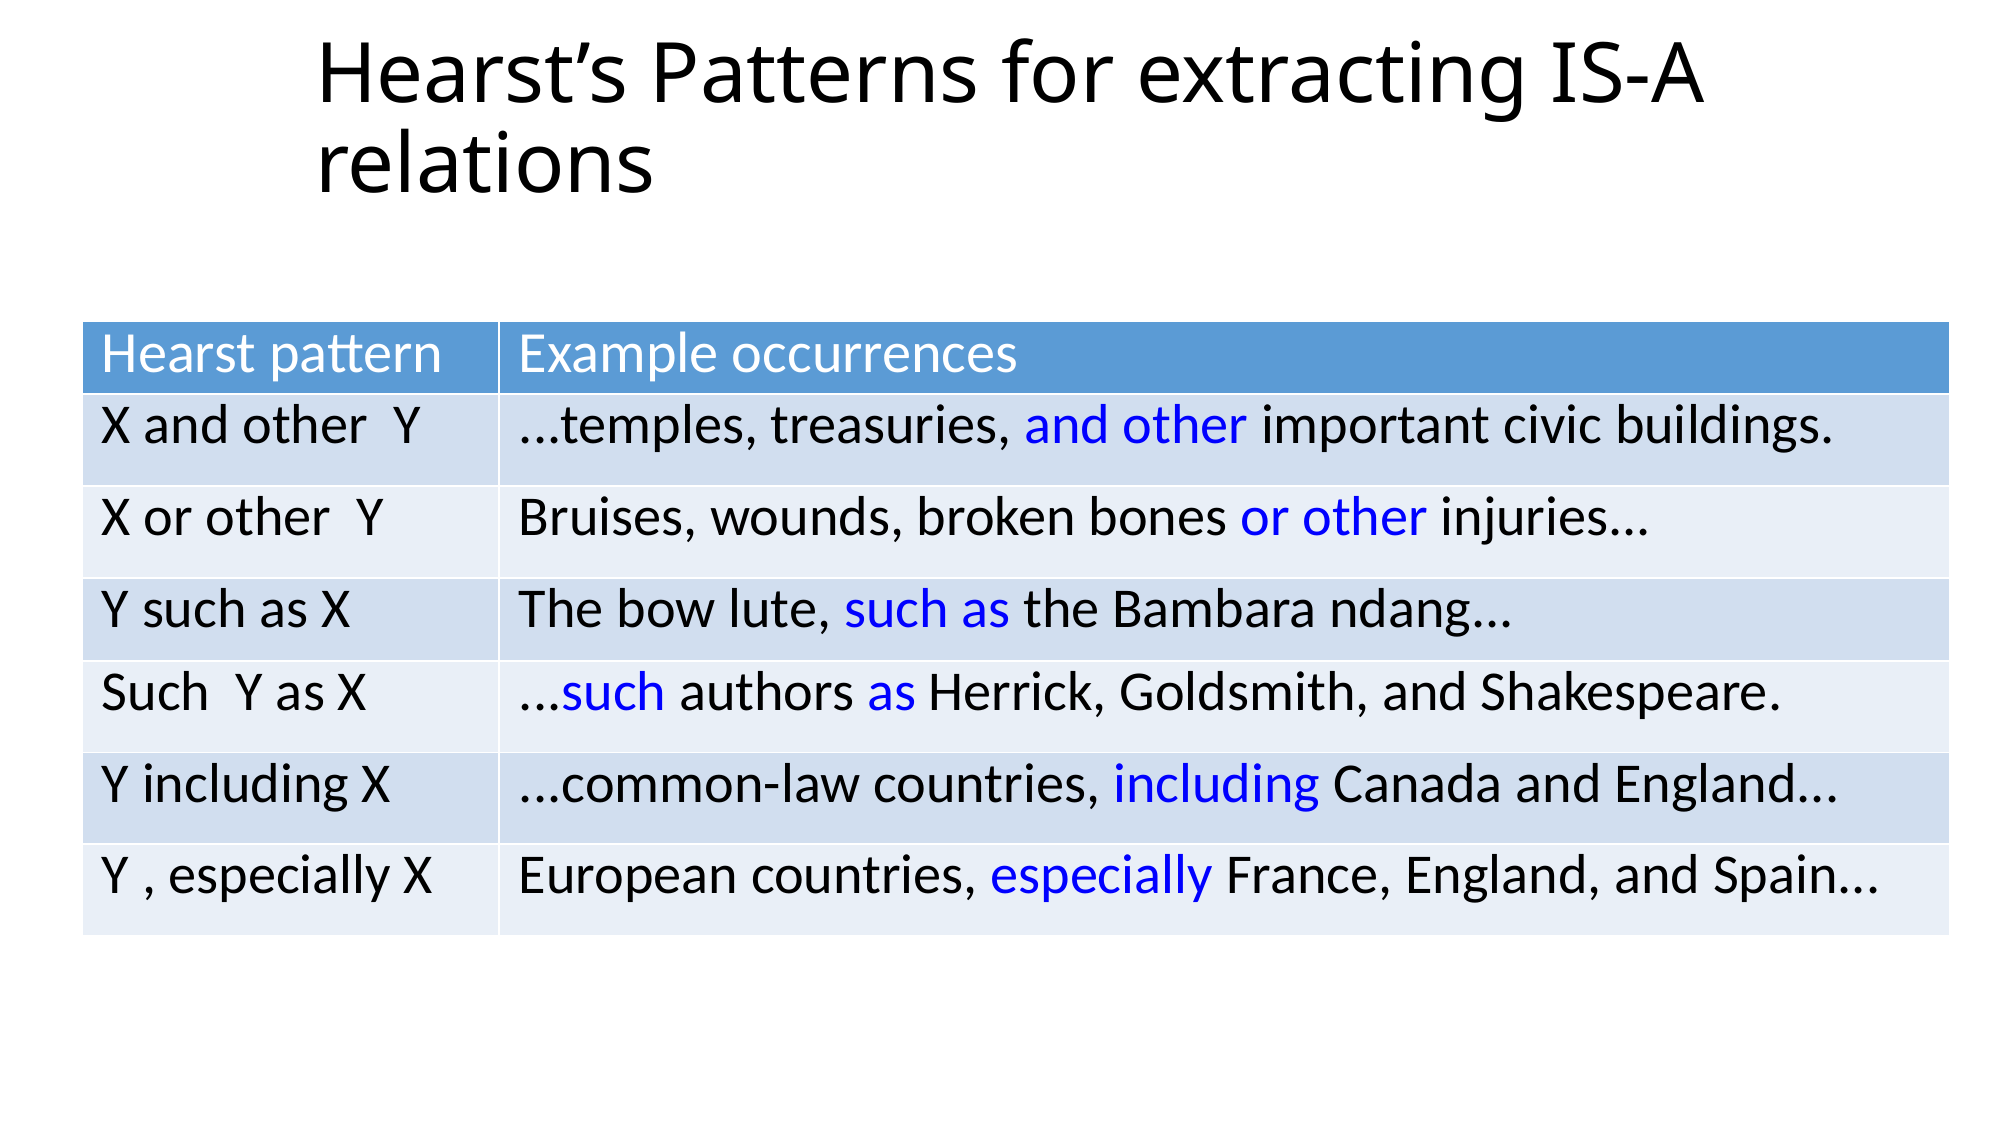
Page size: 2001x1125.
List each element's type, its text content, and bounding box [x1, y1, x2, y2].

table_cell Such Y as X [83, 662, 498, 752]
table_cell Y , especially X [83, 845, 498, 935]
table_cell ...such authors as Herrick, Goldsmith, and Shakespeare. [500, 662, 1949, 752]
table_cell The bow lute, such as the Bambara ndang... [500, 579, 1949, 660]
table_cell Y such as X [83, 579, 498, 660]
table_cell European countries, especially France, England, and Spain... [500, 845, 1949, 935]
table_cell Bruises, wounds, broken bones or other injuries... [500, 487, 1949, 577]
table_cell X or other Y [83, 487, 498, 577]
table_cell X and other Y [83, 395, 498, 485]
title Hearst’s Patterns for extracting IS-A relations [300, 45, 1984, 196]
table_cell ...common-law countries, including Canada and England... [500, 753, 1949, 843]
table_header Hearst pattern [83, 322, 498, 393]
table_header Example occurrences [500, 322, 1949, 393]
table_cell ...temples, treasuries, and other important civic buildings. [500, 395, 1949, 485]
table_cell Y including X [83, 753, 498, 843]
